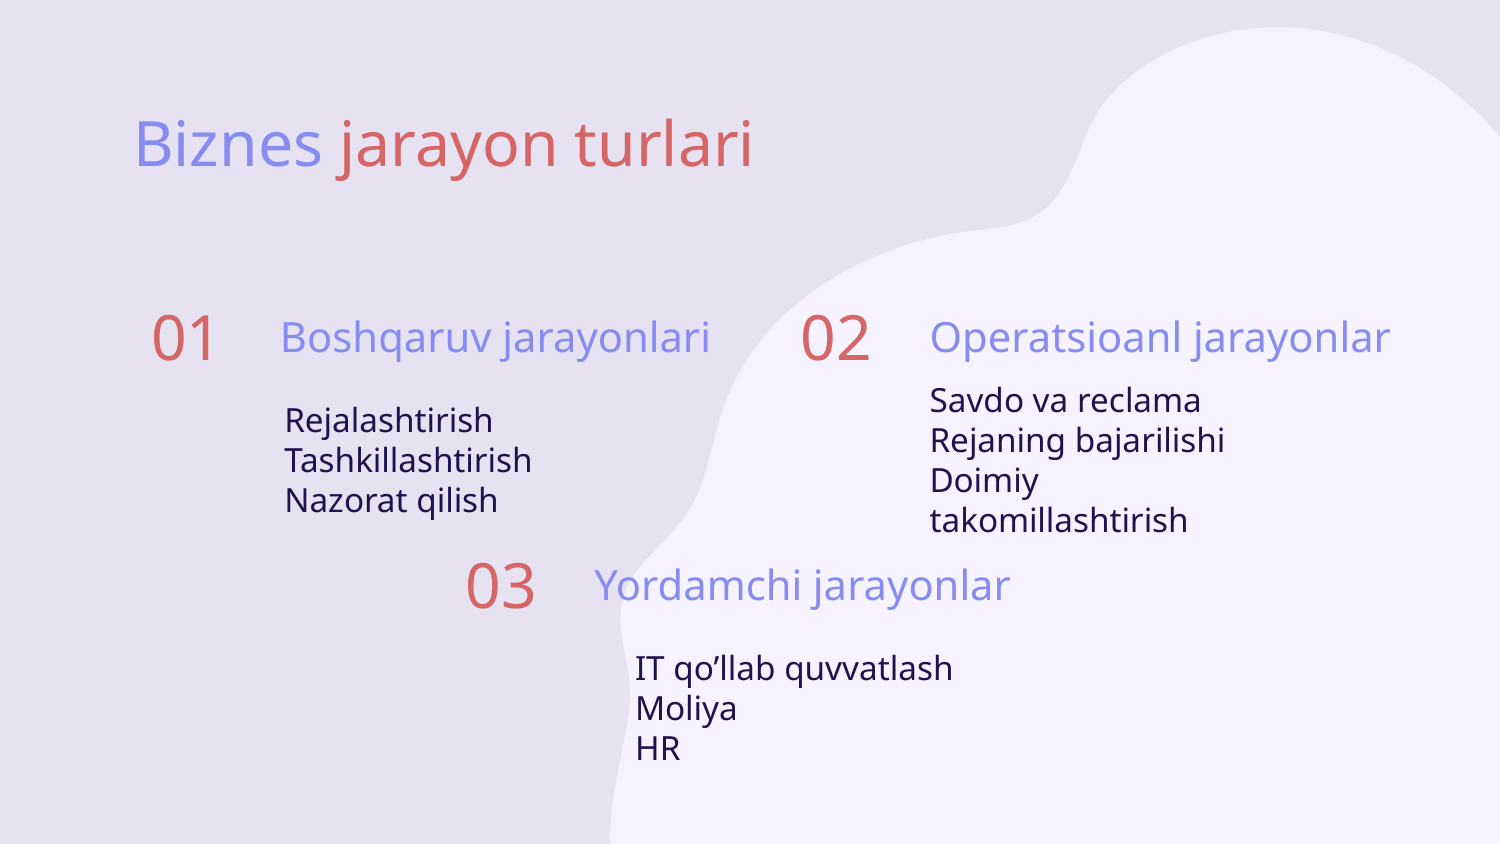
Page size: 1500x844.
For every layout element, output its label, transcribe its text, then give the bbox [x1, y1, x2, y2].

title 01 [136, 292, 265, 379]
subtitle Boshqaruv jarayonlari [265, 292, 739, 379]
title 02 [785, 292, 914, 379]
subtitle IT qo’llab quvvatlash Moliya HR [619, 641, 1013, 773]
subtitle Savdo va reclama Rejaning bajarilishi Doimiy takomillashtirish [914, 393, 1308, 526]
subtitle Rejalashtirish Tashkillashtirish Nazorat qilish [269, 393, 663, 526]
subtitle Yordamchi jarayonlar [579, 540, 1053, 627]
subtitle Operatsioanl jarayonlar [914, 292, 1424, 379]
title Biznes jarayon turlari [118, 88, 1382, 183]
title 03 [450, 539, 580, 627]
